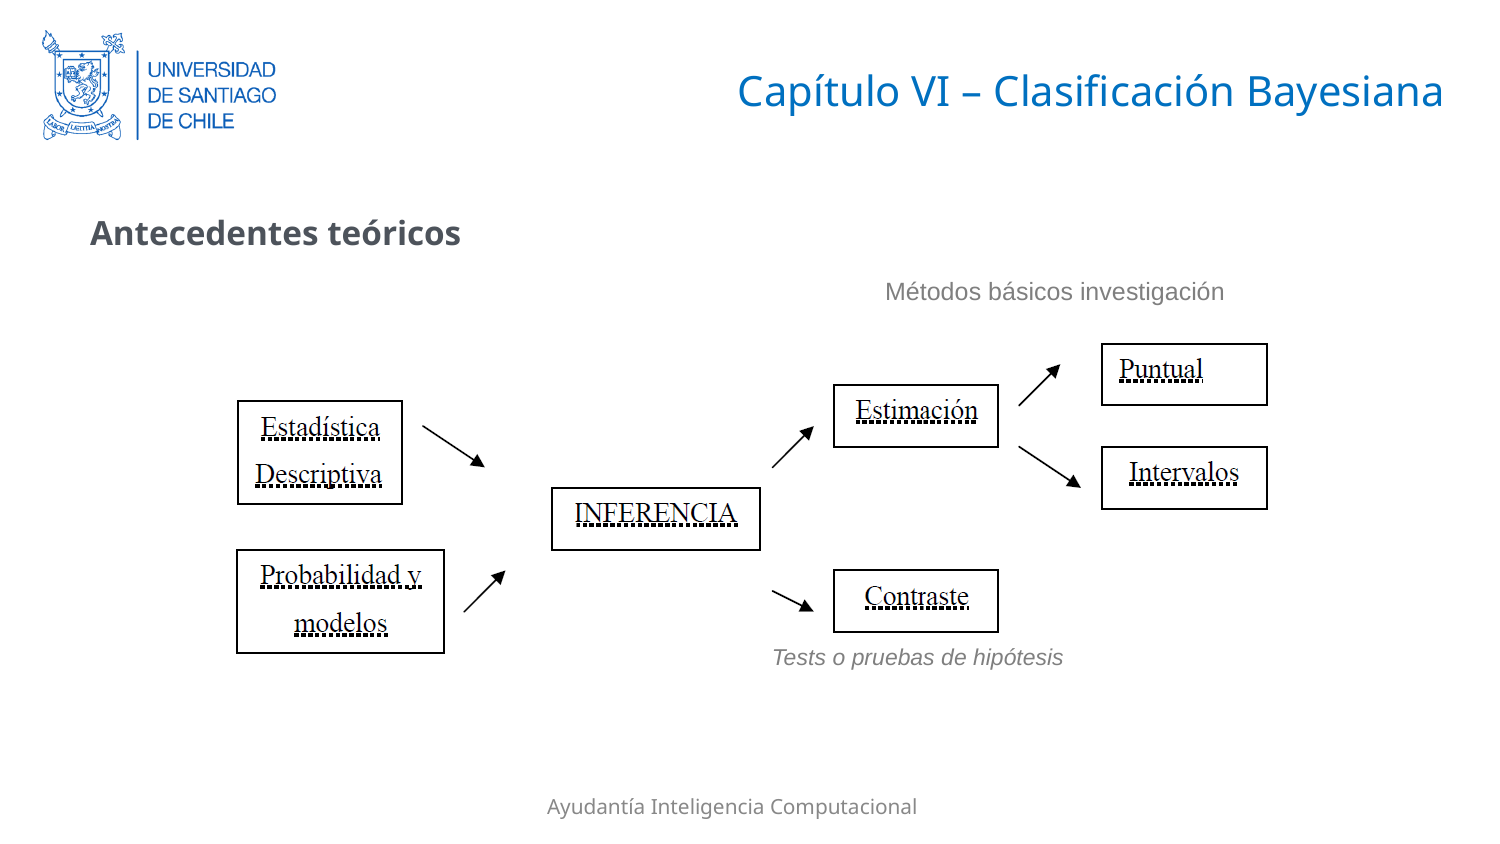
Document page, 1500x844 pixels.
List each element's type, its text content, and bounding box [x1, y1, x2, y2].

text_box Métodos básicos investigación [869, 268, 1241, 314]
picture [230, 336, 1270, 665]
footer Ayudantía Inteligencia Computacional [307, 776, 1158, 836]
picture [29, 20, 289, 151]
list Antecedentes teóricos [75, 196, 1425, 754]
title Capítulo VI – Clasificación Bayesiana [312, 43, 1461, 137]
